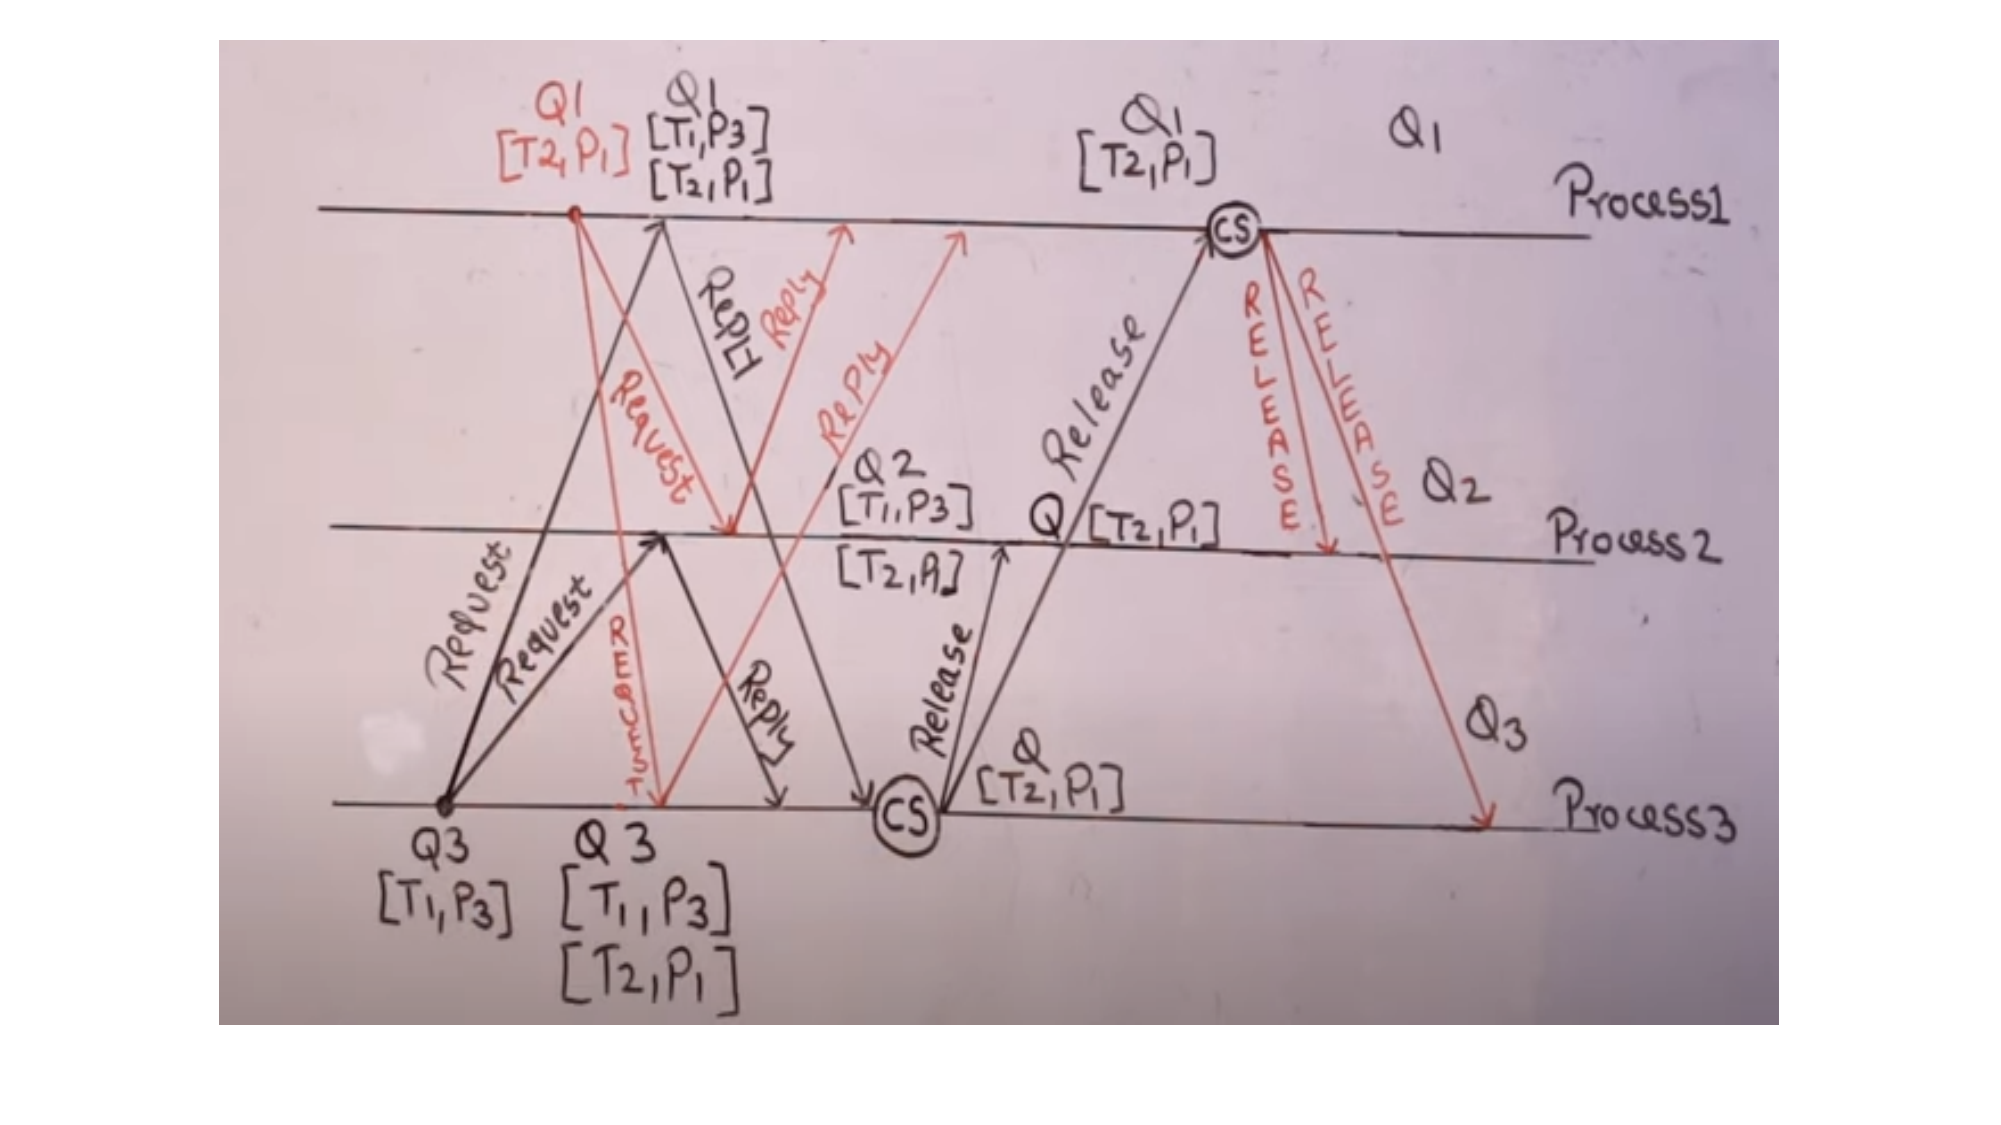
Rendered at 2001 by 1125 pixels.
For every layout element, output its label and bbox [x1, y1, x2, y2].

picture [219, 40, 1779, 1025]
